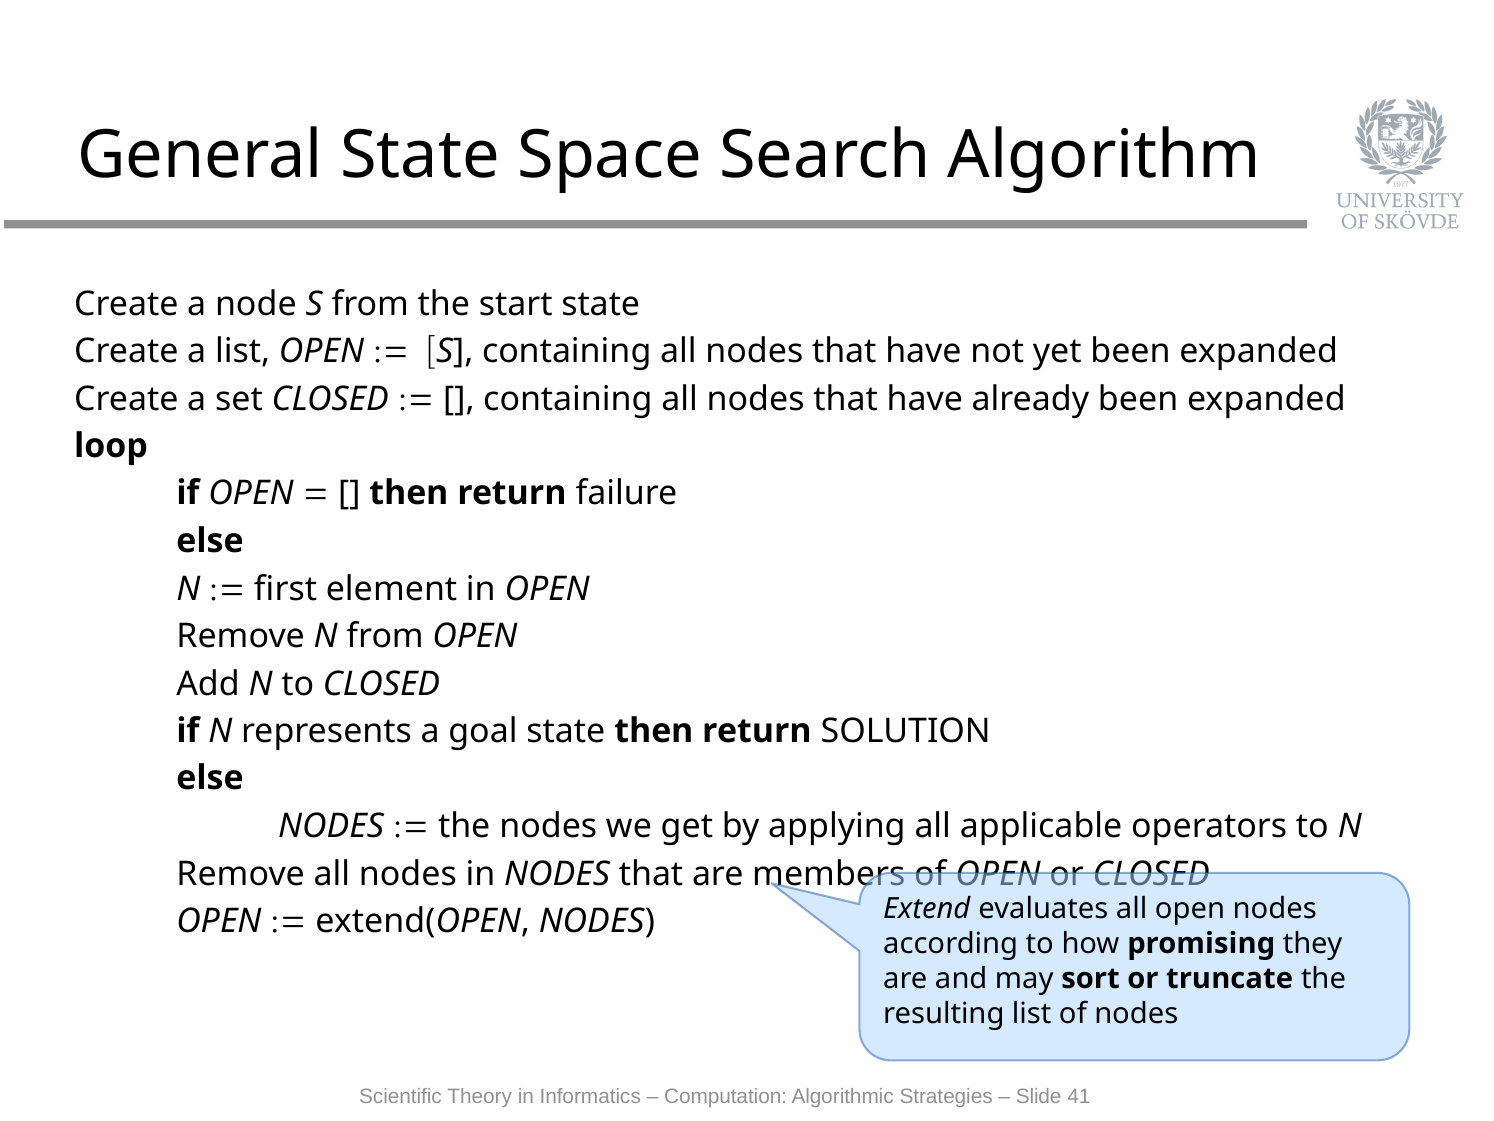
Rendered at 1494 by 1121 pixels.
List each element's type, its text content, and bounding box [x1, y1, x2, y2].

title General State Space Search Algorithm [61, 42, 1435, 199]
list Create a node S from the start state Create a list, OPEN  S], containing all nodes that have not yet been expanded Create a set CLOSED  [], containing all nodes that have already been expanded loop if OPEN  [] then return failure else N  first element in OPEN Remove N from OPEN Add N to CLOSED if N represents a goal state then return SOLUTION else NODES  the nodes we get by applying all applicable operators to N Remove all nodes in NODES that are members of OPEN or CLOSED OPEN  extend(OPEN, NODES) [58, 273, 1438, 1011]
picture [1334, 97, 1466, 230]
text_box Extend evaluates all open nodes according to how promising they are and may sort or truncate the resulting list of nodes [771, 872, 1410, 1061]
